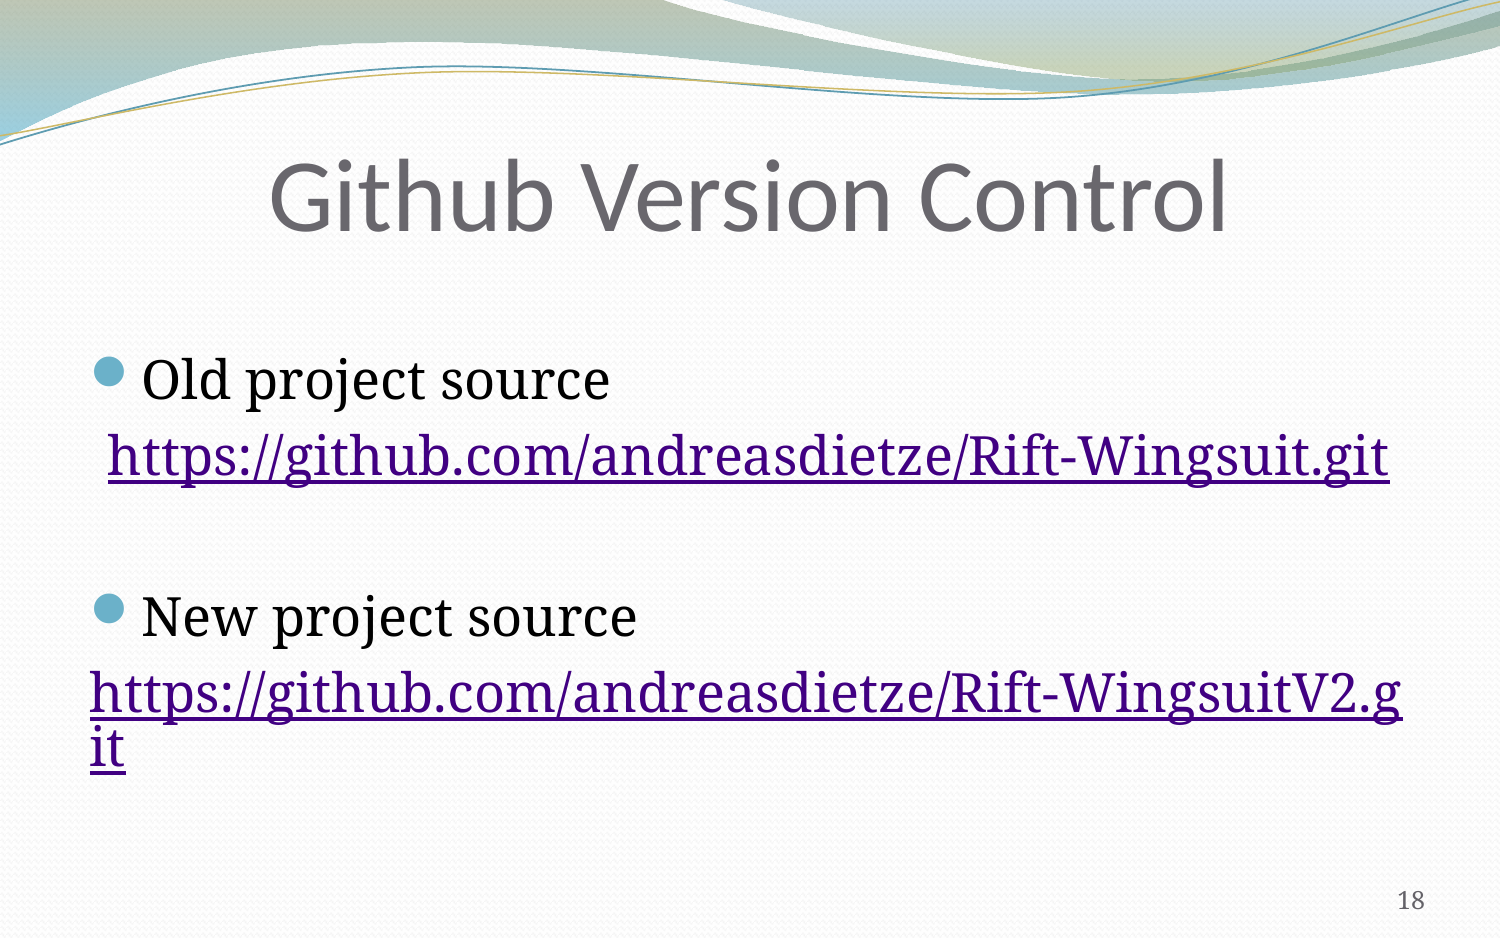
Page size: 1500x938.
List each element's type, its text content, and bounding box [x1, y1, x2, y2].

list Old project source https://github.com/andreasdietze/Rift-Wingsuit.git New project source https://github.com/andreasdietze/Rift-WingsuitV2.git [75, 262, 1424, 869]
title Github Version Control [75, 96, 1425, 253]
slide_number 18 [1299, 868, 1425, 919]
